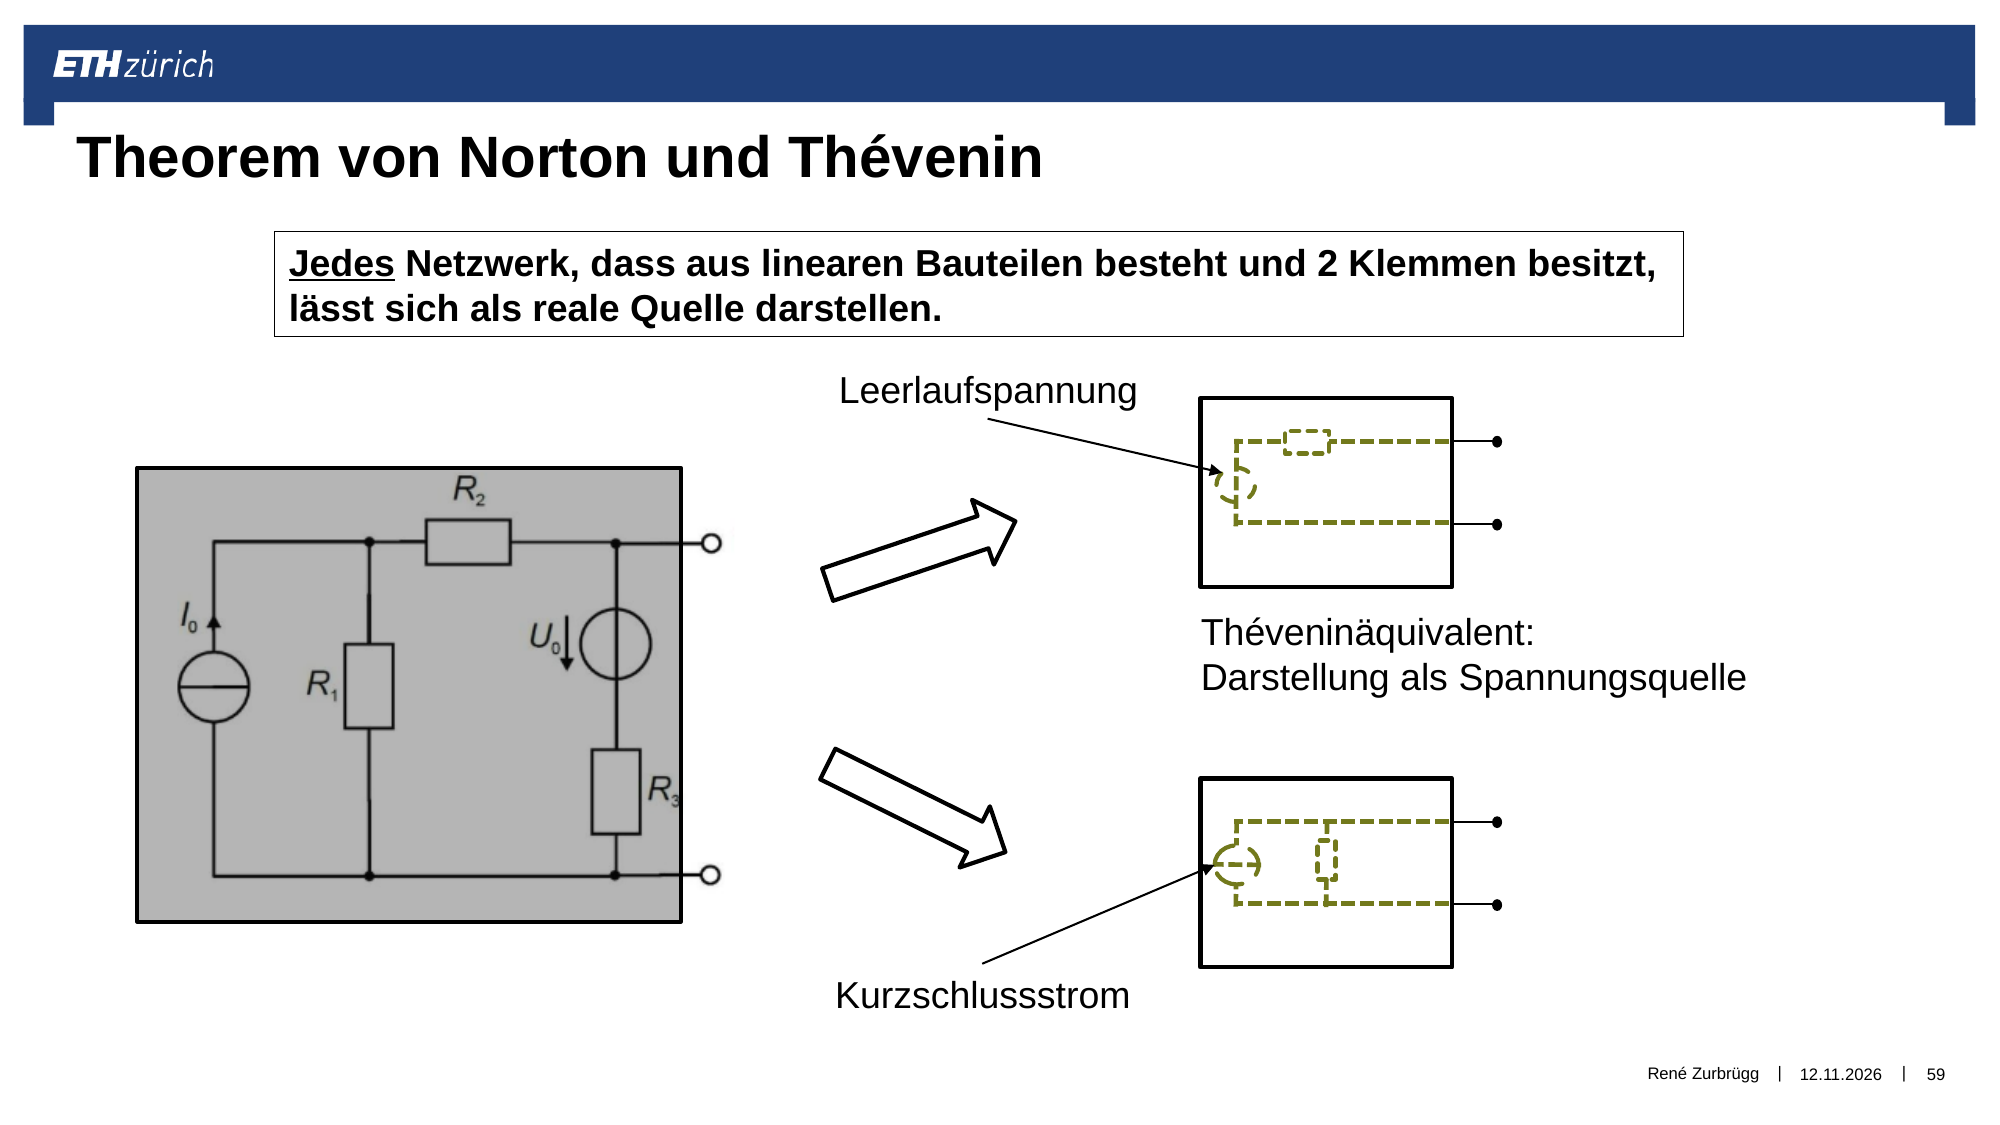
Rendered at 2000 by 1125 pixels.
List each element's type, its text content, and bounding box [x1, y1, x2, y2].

text_box [840, 497, 1018, 601]
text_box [988, 419, 1223, 473]
text_box Kurzschlussstrom [820, 963, 1146, 1024]
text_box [1200, 778, 1503, 968]
picture [173, 471, 837, 894]
footer René Zurbrügg [999, 1034, 1760, 1111]
text_box Théveninäquivalent: Darstellung als Spannungsquelle [1186, 600, 1763, 706]
text_box Theorem von Norton und Thévenin [53, 101, 1946, 269]
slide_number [1790, 1034, 1892, 1112]
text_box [983, 864, 1215, 964]
text_box [135, 466, 683, 924]
text_box [840, 748, 1008, 870]
text_box Jedes Netzwerk, dass aus linearen Bauteilen besteht und 2 Klemmen besitzt, lässt sich als reale Quelle darstellen. [274, 231, 1684, 337]
text_box Leerlaufspannung [824, 359, 1153, 419]
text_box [1200, 397, 1503, 588]
slide_number 59 [1906, 1034, 1966, 1112]
